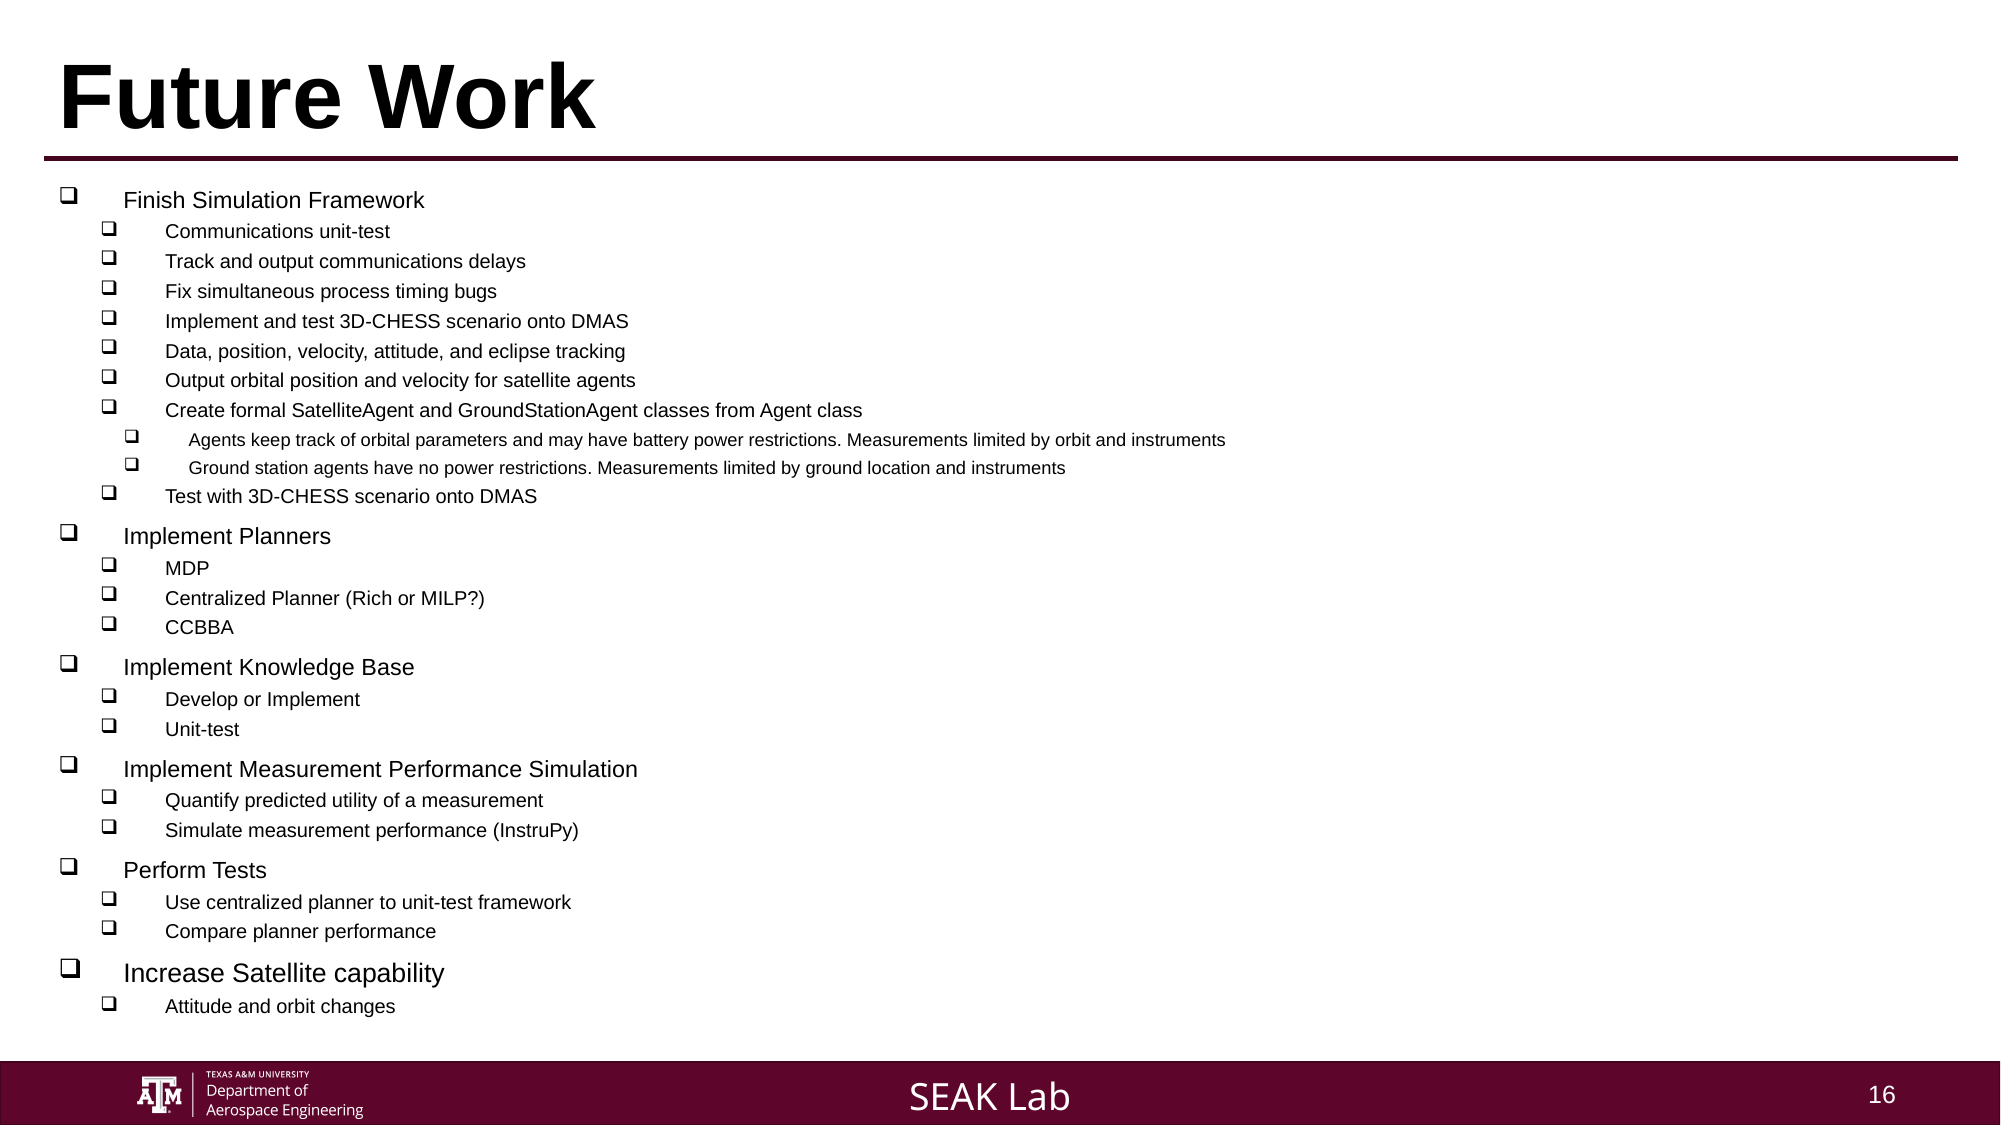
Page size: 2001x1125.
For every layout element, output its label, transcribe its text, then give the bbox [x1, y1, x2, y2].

picture [137, 1071, 363, 1119]
list Finish Simulation Framework Communications unit-test Track and output communications delays Fix simultaneous process timing bugs Implement and test 3D-CHESS scenario onto DMAS Data, position, velocity, attitude, and eclipse tracking Output orbital position and velocity for satellite agents Create formal SatelliteAgent and GroundStationAgent classes from Agent class Agents keep track of orbital parameters and may have battery power restrictions. Measurements limited by orbit and instruments Ground station agents have no power restrictions. Measurements limited by ground location and instruments Test with 3D-CHESS scenario onto DMAS Implement Planners MDP Centralized Planner (Rich or MILP?) CCBBA Implement Knowledge Base Develop or Implement Unit-test Implement Measurement Performance Simulation Quantify predicted utility of a measurement Simulate measurement performance (InstruPy) Perform Tests Use centralized planner to unit-test framework Compare planner performance Increase Satellite capability Attitude and orbit changes [43, 180, 1958, 1034]
title Future Work [43, 38, 1958, 159]
